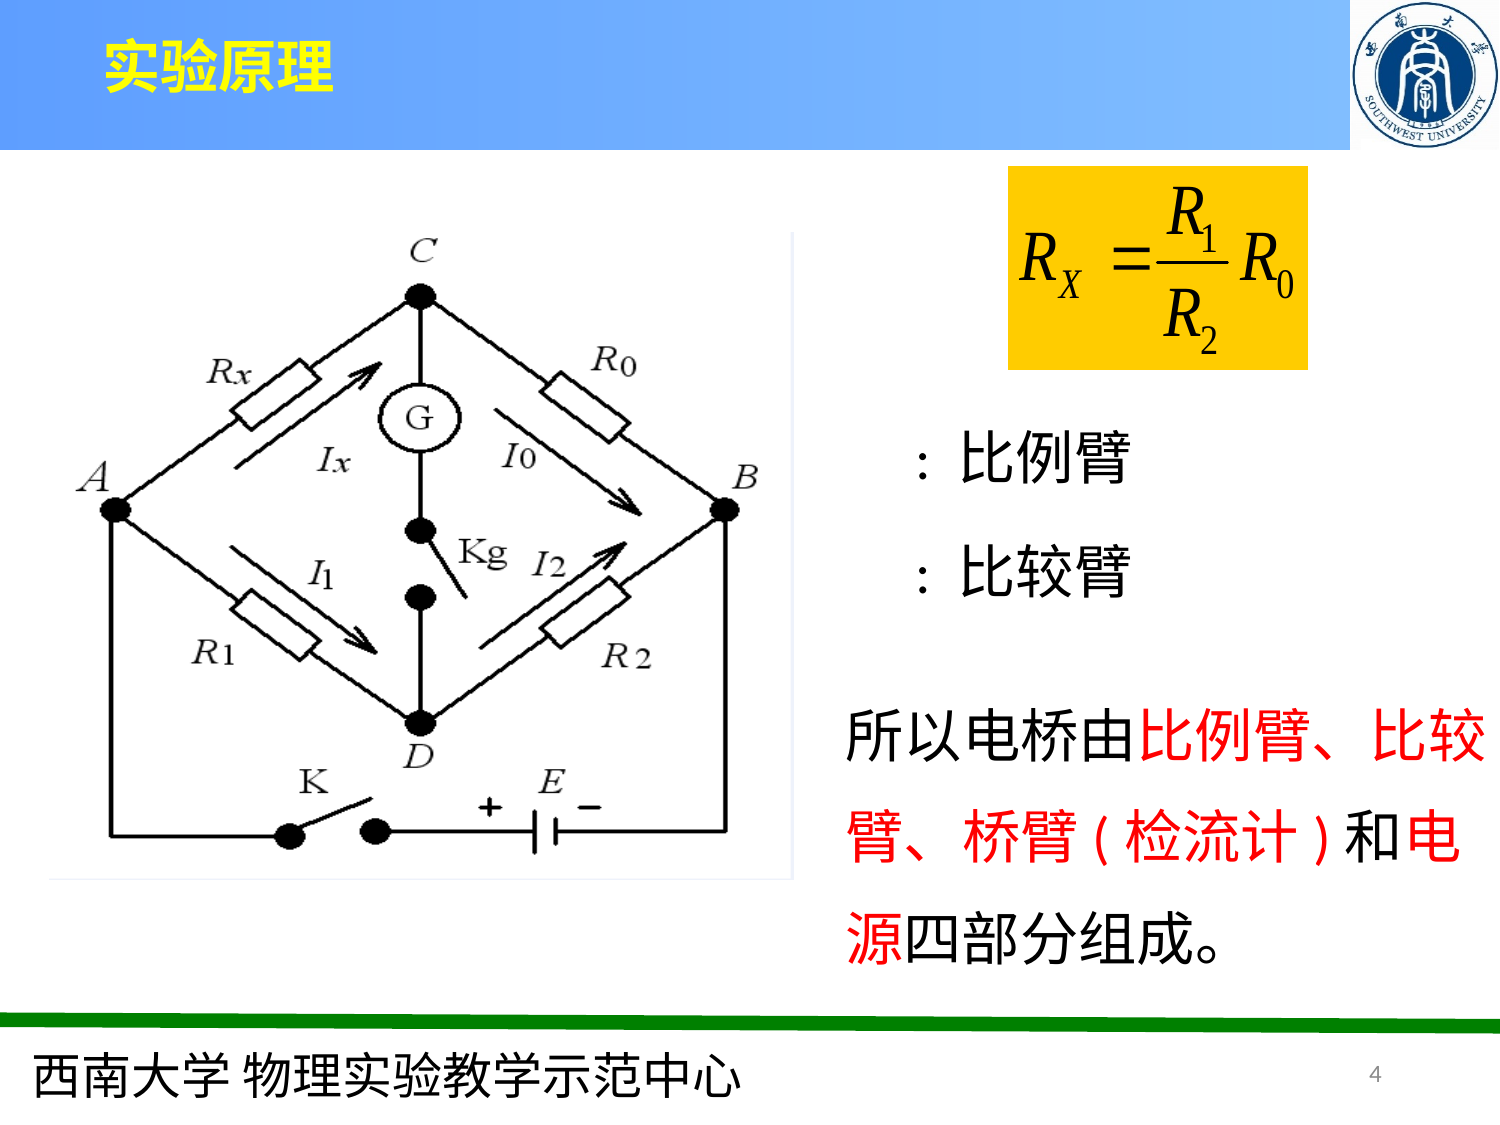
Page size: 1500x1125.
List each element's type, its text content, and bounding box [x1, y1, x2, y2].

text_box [1007, 166, 1308, 371]
text_box 所以电桥由比例臂、比较臂、桥臂(检流计)和电源四部分组成。 [830, 660, 1500, 980]
picture [1349, 0, 1499, 150]
text_box 实验原理 [12, 22, 425, 108]
text_box [0, 0, 1349, 150]
picture [49, 232, 795, 880]
text_box 西南大学 物理实验教学示范中心 [16, 1024, 813, 1100]
slide_number 4 [1059, 1042, 1397, 1103]
